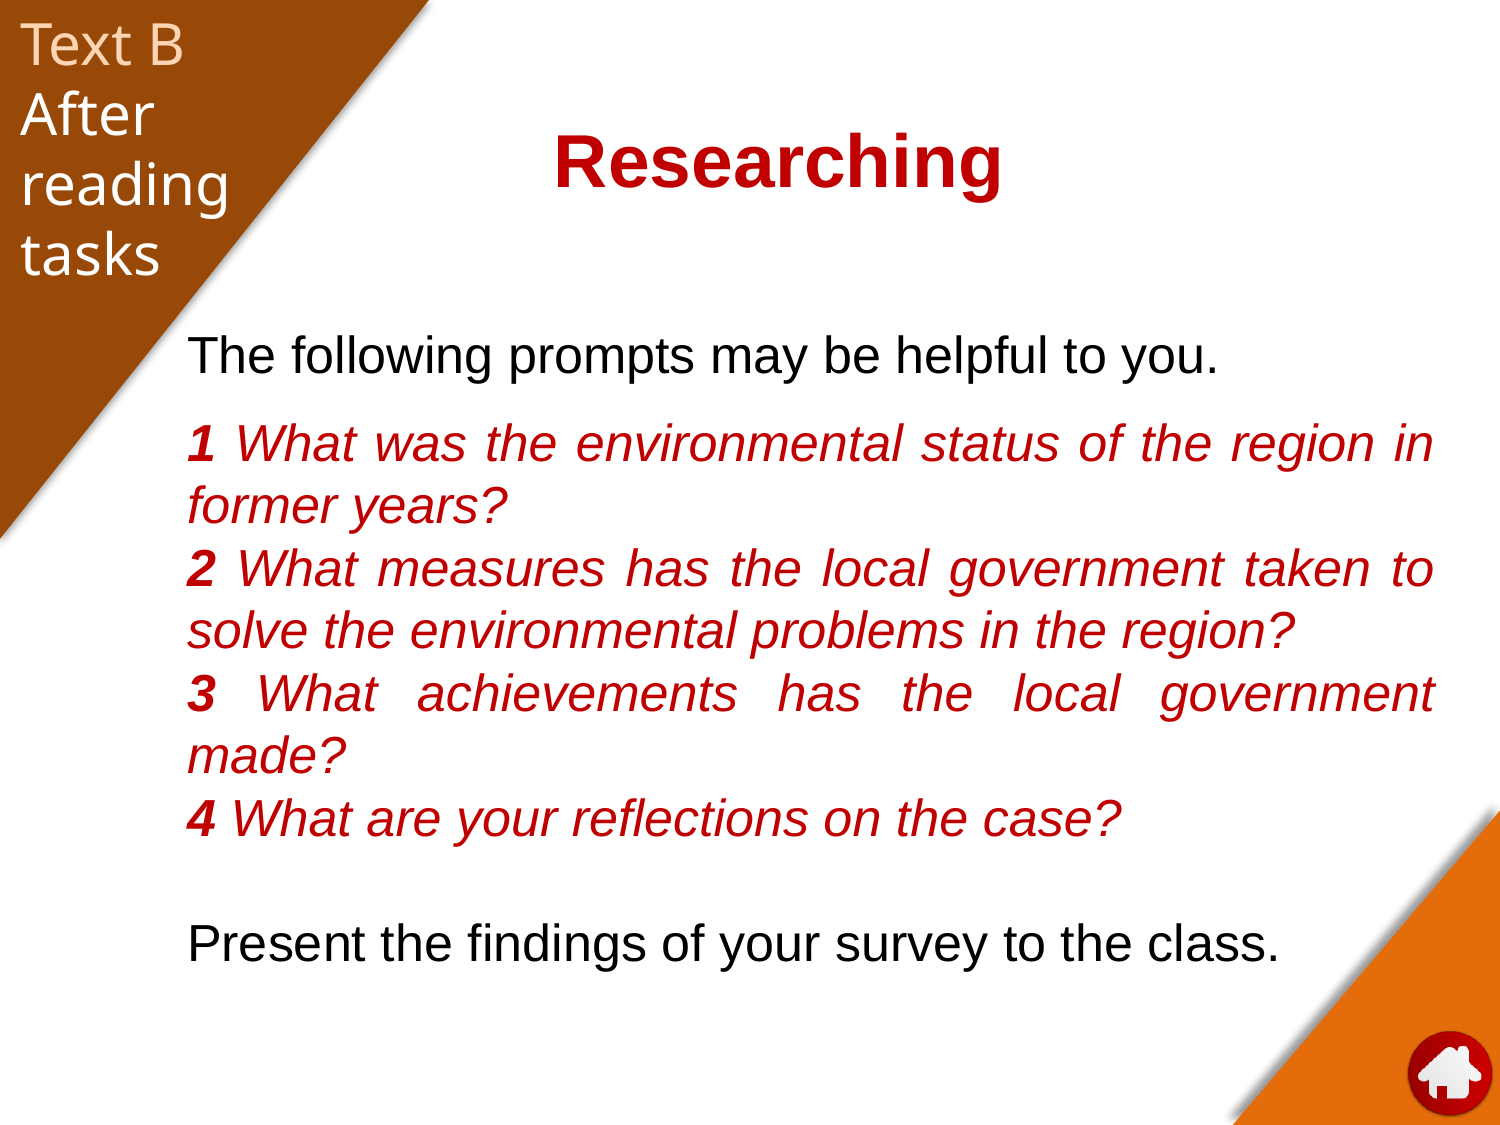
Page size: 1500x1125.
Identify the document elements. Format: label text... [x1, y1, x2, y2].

text_box Researching [539, 105, 1020, 210]
text_box [0, 0, 432, 541]
text_box [1230, 808, 1500, 1125]
picture [1399, 1024, 1500, 1125]
text_box Text B After reading tasks [5, 26, 339, 268]
text_box The following prompts may be helpful to you. 1 What was the environmental status of the region in former years? 2 What measures has the local government taken to solve the environmental problems in the region? 3 What achievements has the local government made? 4 What are your reflections on the case? Present the findings of your survey to the class. [172, 314, 1450, 979]
